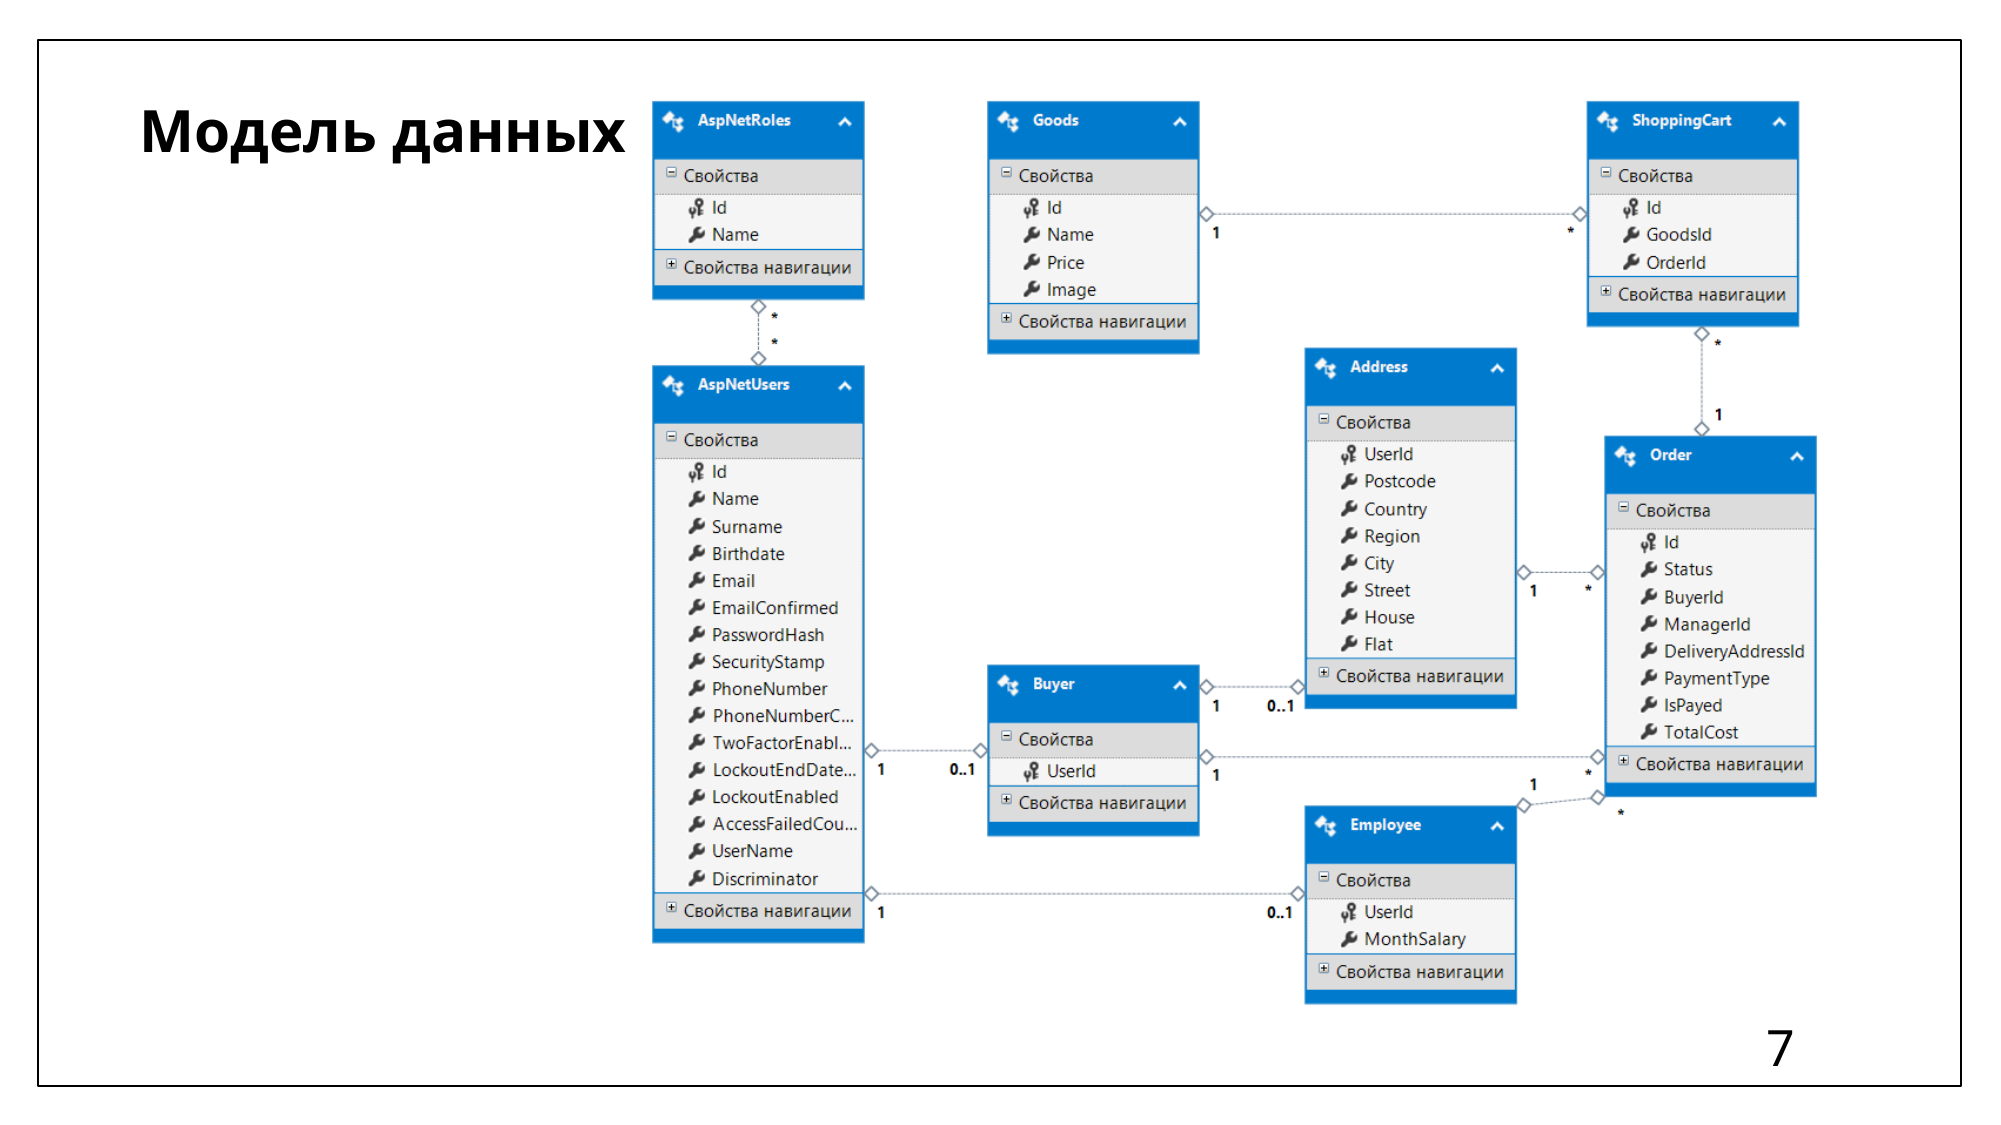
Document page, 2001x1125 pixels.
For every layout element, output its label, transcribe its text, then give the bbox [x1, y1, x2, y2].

slide_number 7 [1530, 1027, 1811, 1081]
text_box Модель данных [124, 87, 629, 172]
picture [630, 86, 1830, 1019]
